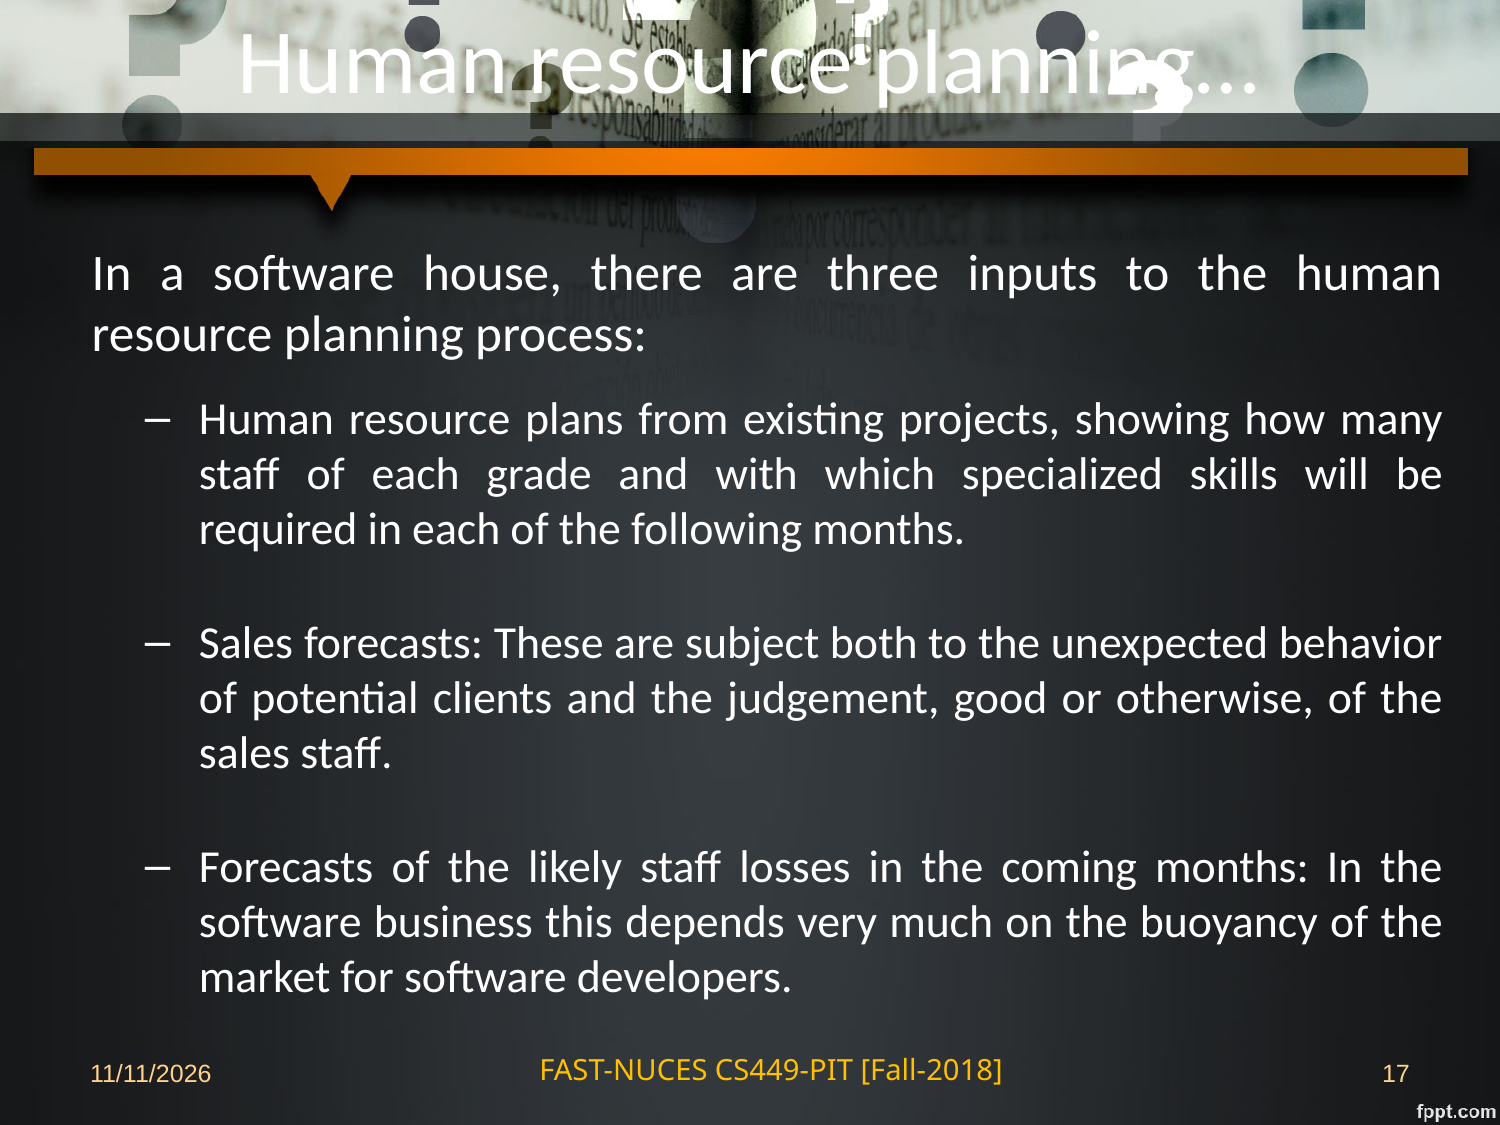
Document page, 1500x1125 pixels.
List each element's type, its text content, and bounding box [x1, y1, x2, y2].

title Human resource planning… [76, 0, 1422, 120]
list In a software house, there are three inputs to the human resource planning process: Human resource plans from existing projects, showing how many staff of each grade and with which specialized skills will be required in each of the following months. Sales forecasts: These are subject both to the unexpected behavior of potential clients and the judgement, good or otherwise, of the sales staff. Forecasts of the likely staff losses in the coming months: In the software business this depends very much on the buoyancy of the market for software developers. [76, 231, 1459, 1012]
picture [0, 0, 1500, 1125]
slide_number 04-Nov-18 [75, 1042, 425, 1103]
footer FAST-NUCES CS449-PIT [Fall-2018] [478, 1031, 1064, 1107]
slide_number 17 [1074, 1042, 1425, 1103]
